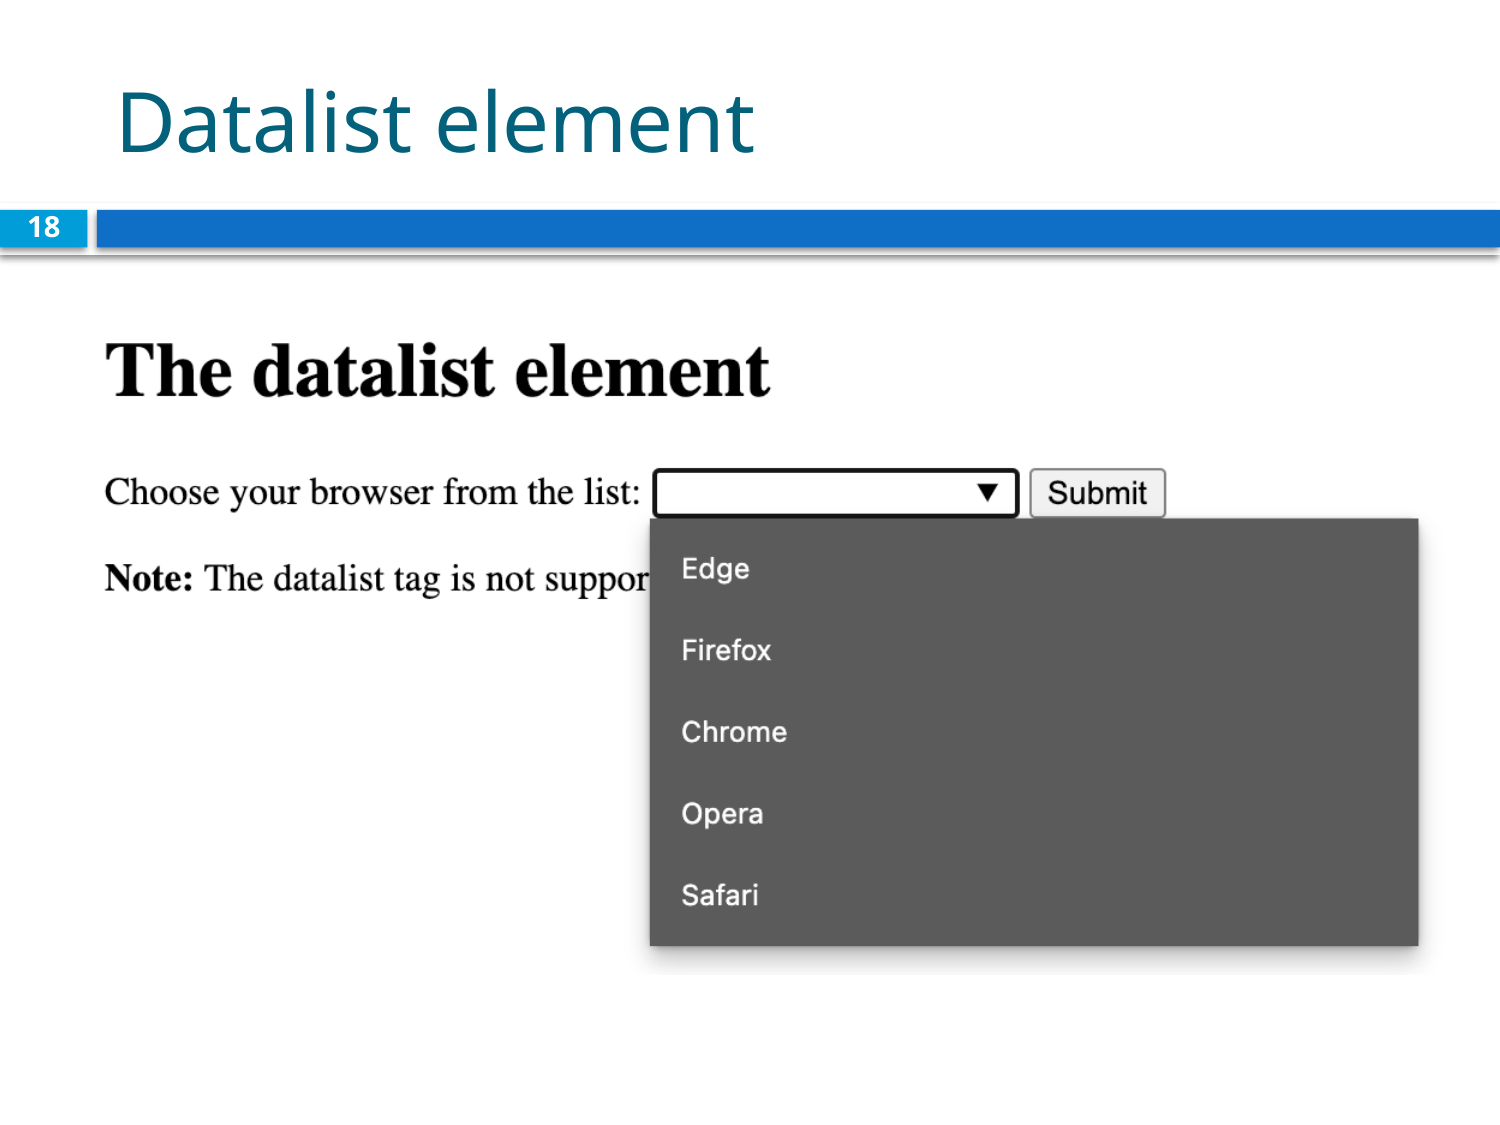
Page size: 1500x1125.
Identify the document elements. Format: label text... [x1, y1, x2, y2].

slide_number 18 [0, 208, 88, 249]
title Datalist element [100, 37, 1439, 201]
picture [100, 312, 1445, 976]
